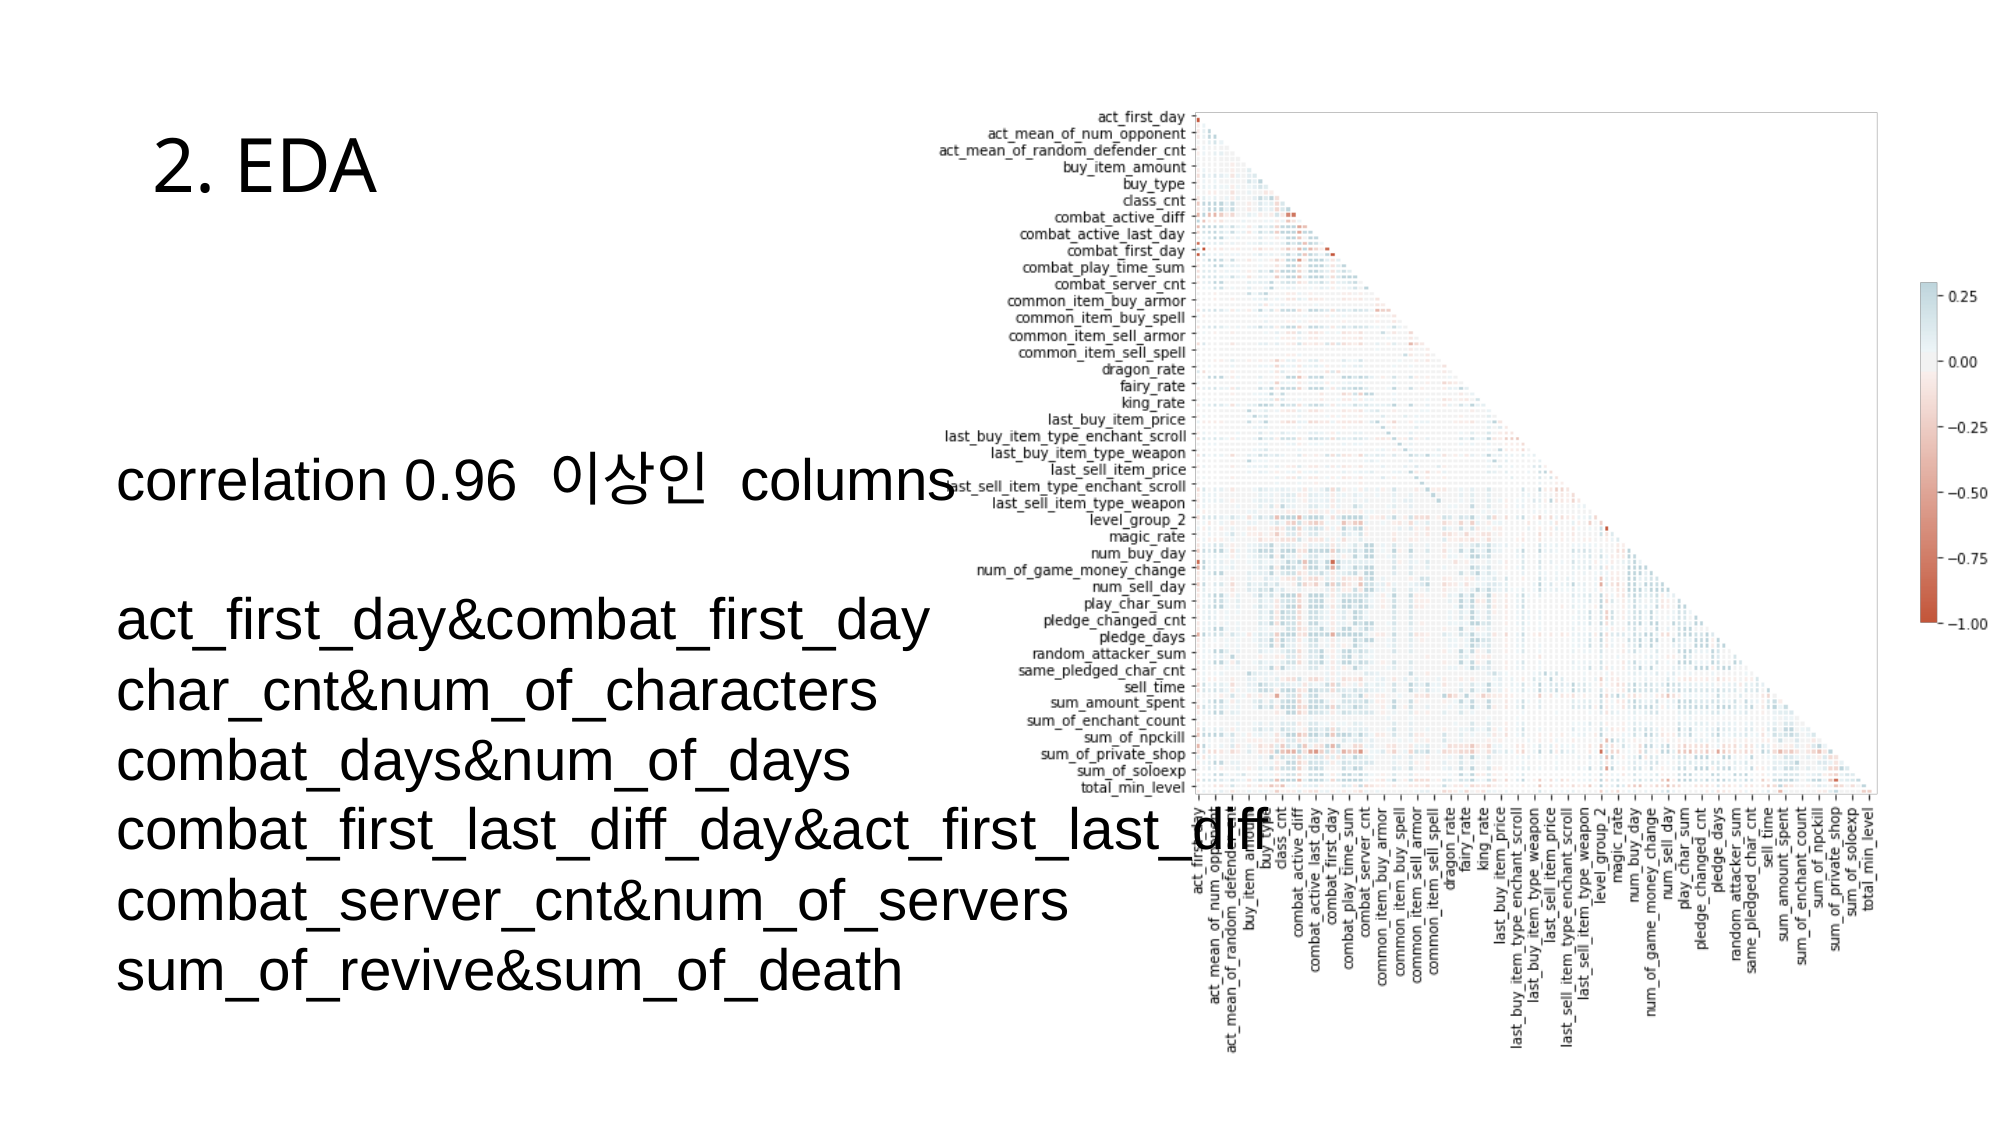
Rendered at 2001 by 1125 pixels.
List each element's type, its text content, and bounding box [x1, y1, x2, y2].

title 2. EDA [137, 59, 1863, 278]
picture [927, 99, 2000, 1063]
text_box correlation 0.96 이상인 columns act_first_day&combat_first_day char_cnt&num_of_characters combat_days&num_of_days combat_first_last_diff_day&act_first_last_diff combat_server_cnt&num_of_servers sum_of_revive&sum_of_death [100, 426, 922, 736]
